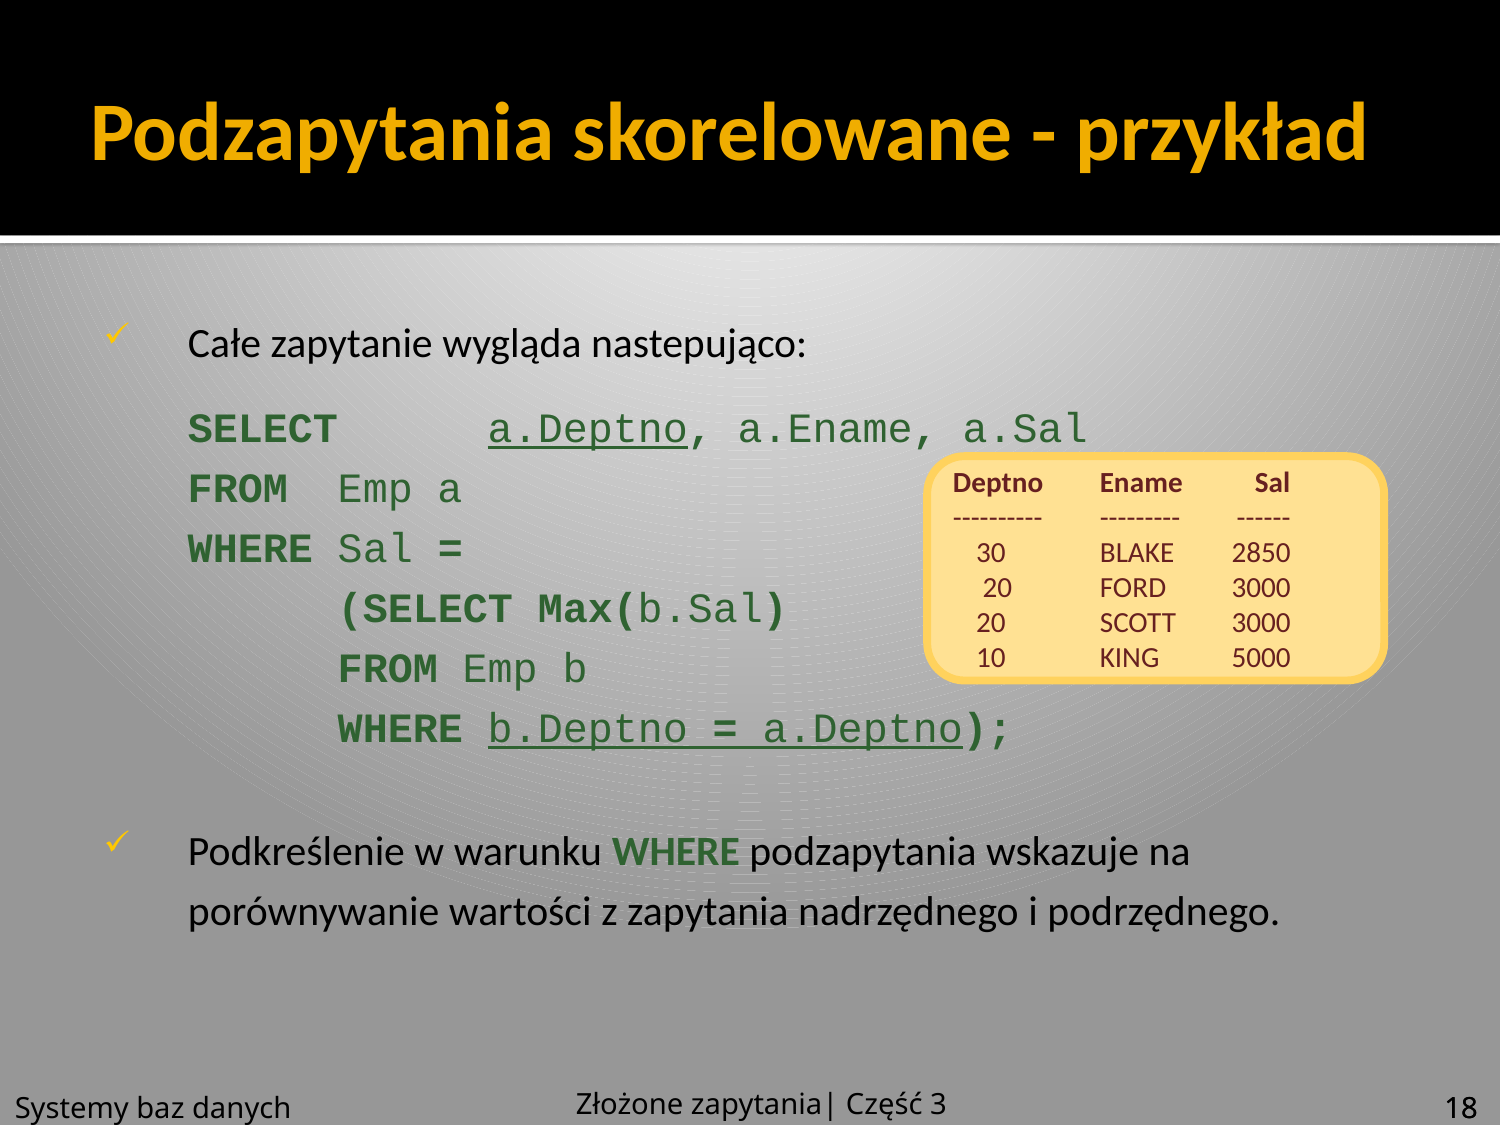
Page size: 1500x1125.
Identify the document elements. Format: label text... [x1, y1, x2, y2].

text_box Złożone zapytania| Część 3 [561, 1078, 987, 1125]
list Całe zapytanie wygląda nastepująco: SELECT a.Deptno, a.Ename, a.Sal FROM Emp a WHERE Sal = (SELECT Max(b.Sal) FROM Emp b WHERE b.Deptno = a.Deptno); Podkreślenie w warunku WHERE podzapytania wskazuje na porównywanie wartości z zapytania nadrzędnego i podrzędnego. [75, 291, 1425, 948]
text_box Deptno Ename Sal ---------- --------- ------ 30 BLAKE 2850 20 FORD 3000 20 SCOTT 3000 10 KING 5000 [923, 452, 1389, 685]
title Podzapytania skorelowane - przykład [75, 69, 1425, 186]
